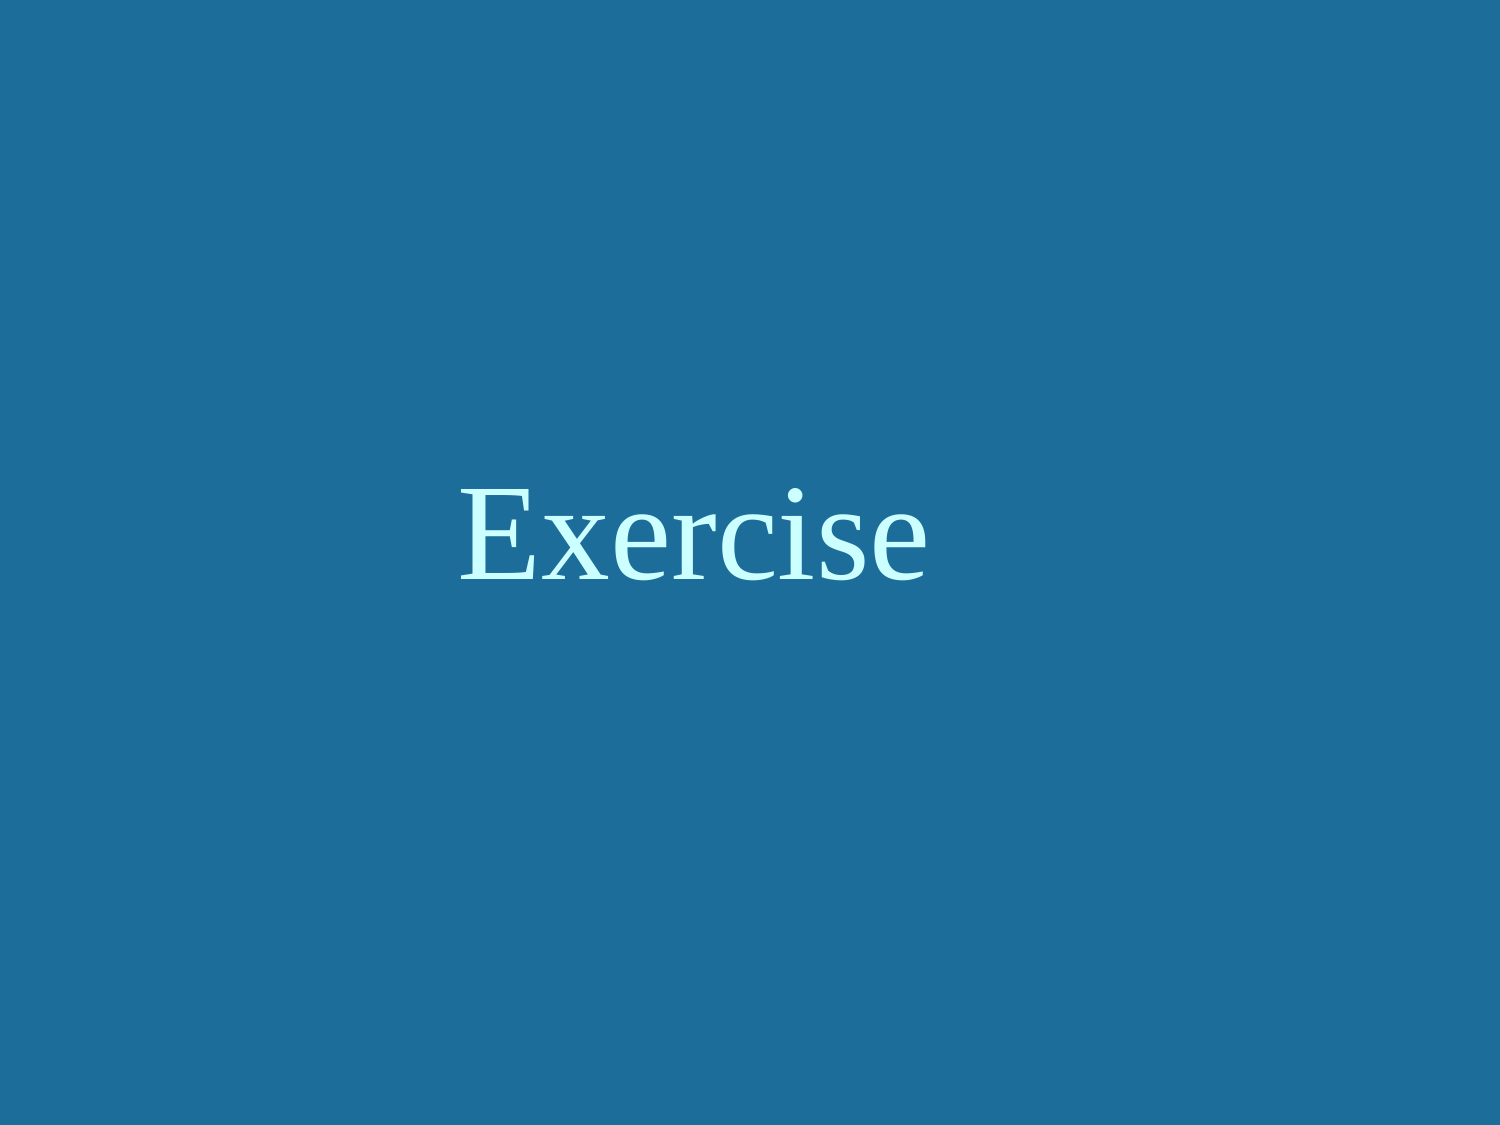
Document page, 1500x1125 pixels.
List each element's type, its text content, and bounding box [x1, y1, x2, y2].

title Exercise [442, 432, 1500, 615]
